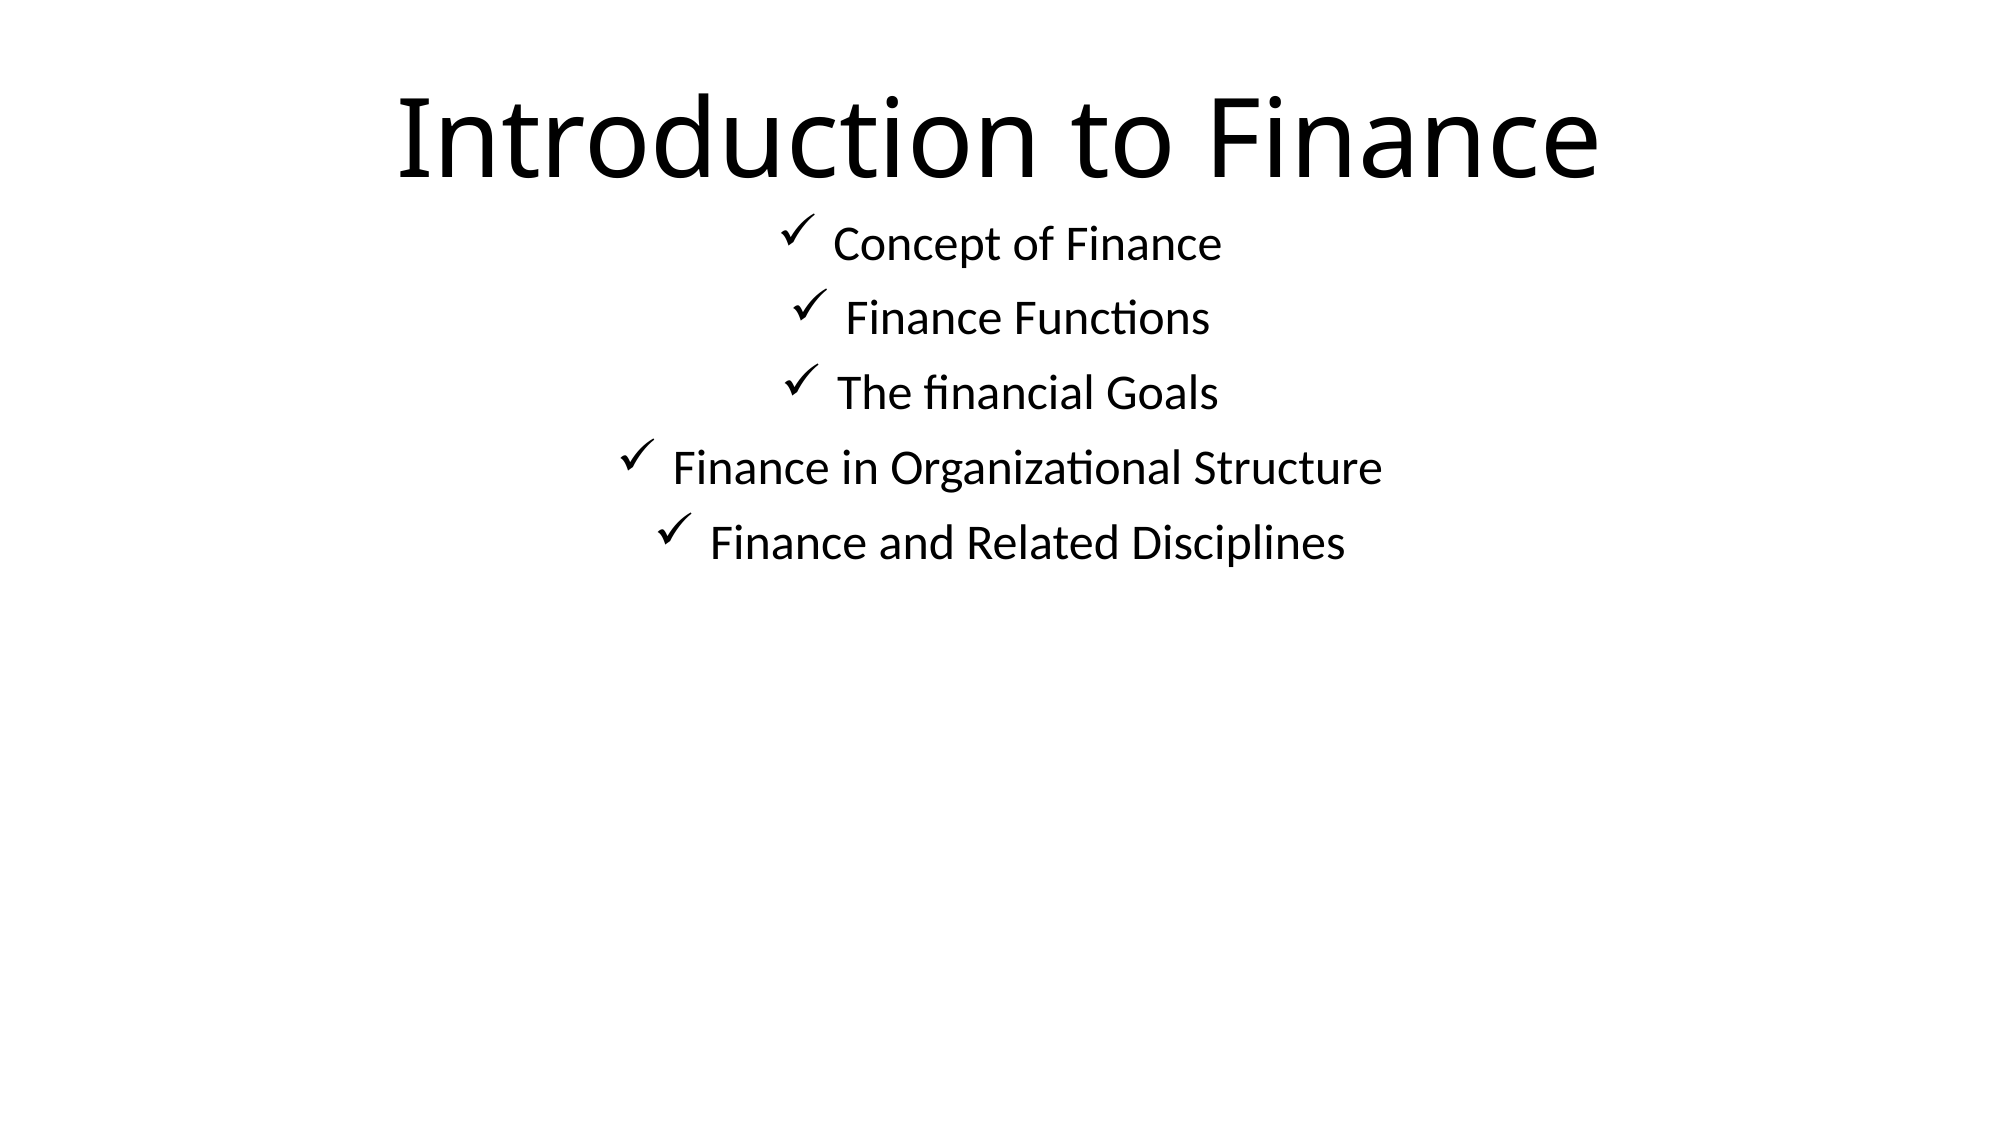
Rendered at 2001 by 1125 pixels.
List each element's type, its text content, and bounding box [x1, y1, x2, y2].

subtitle Concept of Finance Finance Functions The financial Goals Finance in Organizational Structure Finance and Related Disciplines [249, 209, 1750, 863]
title Introduction to Finance [249, 74, 1750, 209]
